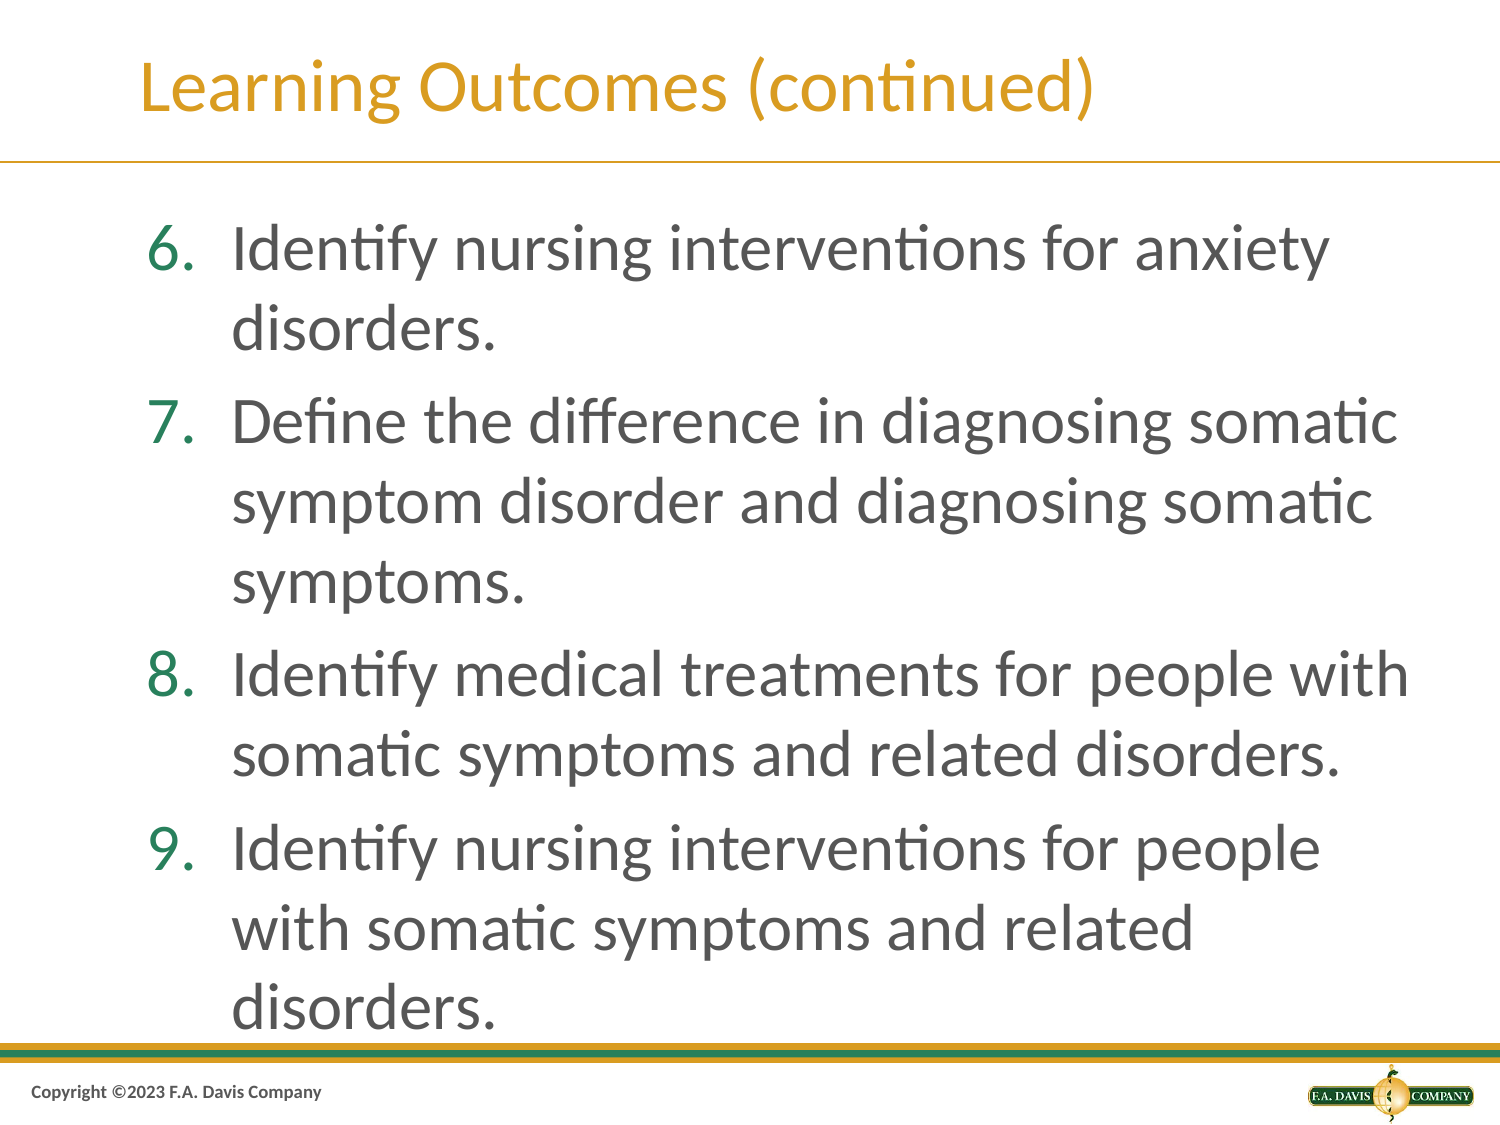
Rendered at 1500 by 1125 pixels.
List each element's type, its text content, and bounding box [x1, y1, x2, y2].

picture [0, 1043, 75, 1050]
picture [1463, 1043, 1500, 1050]
picture [1308, 1064, 1474, 1124]
picture [0, 1058, 75, 1063]
title Learning Outcomes (continued) [124, 38, 1475, 136]
list Identify nursing interventions for anxiety disorders. Define the difference in diagnosing somatic symptom disorder and diagnosing somatic symptoms. Identify medical treatments for people with somatic symptoms and related disorders. Identify nursing interventions for people with somatic symptoms and related disorders. [75, 196, 1463, 1063]
picture [1463, 1058, 1500, 1063]
